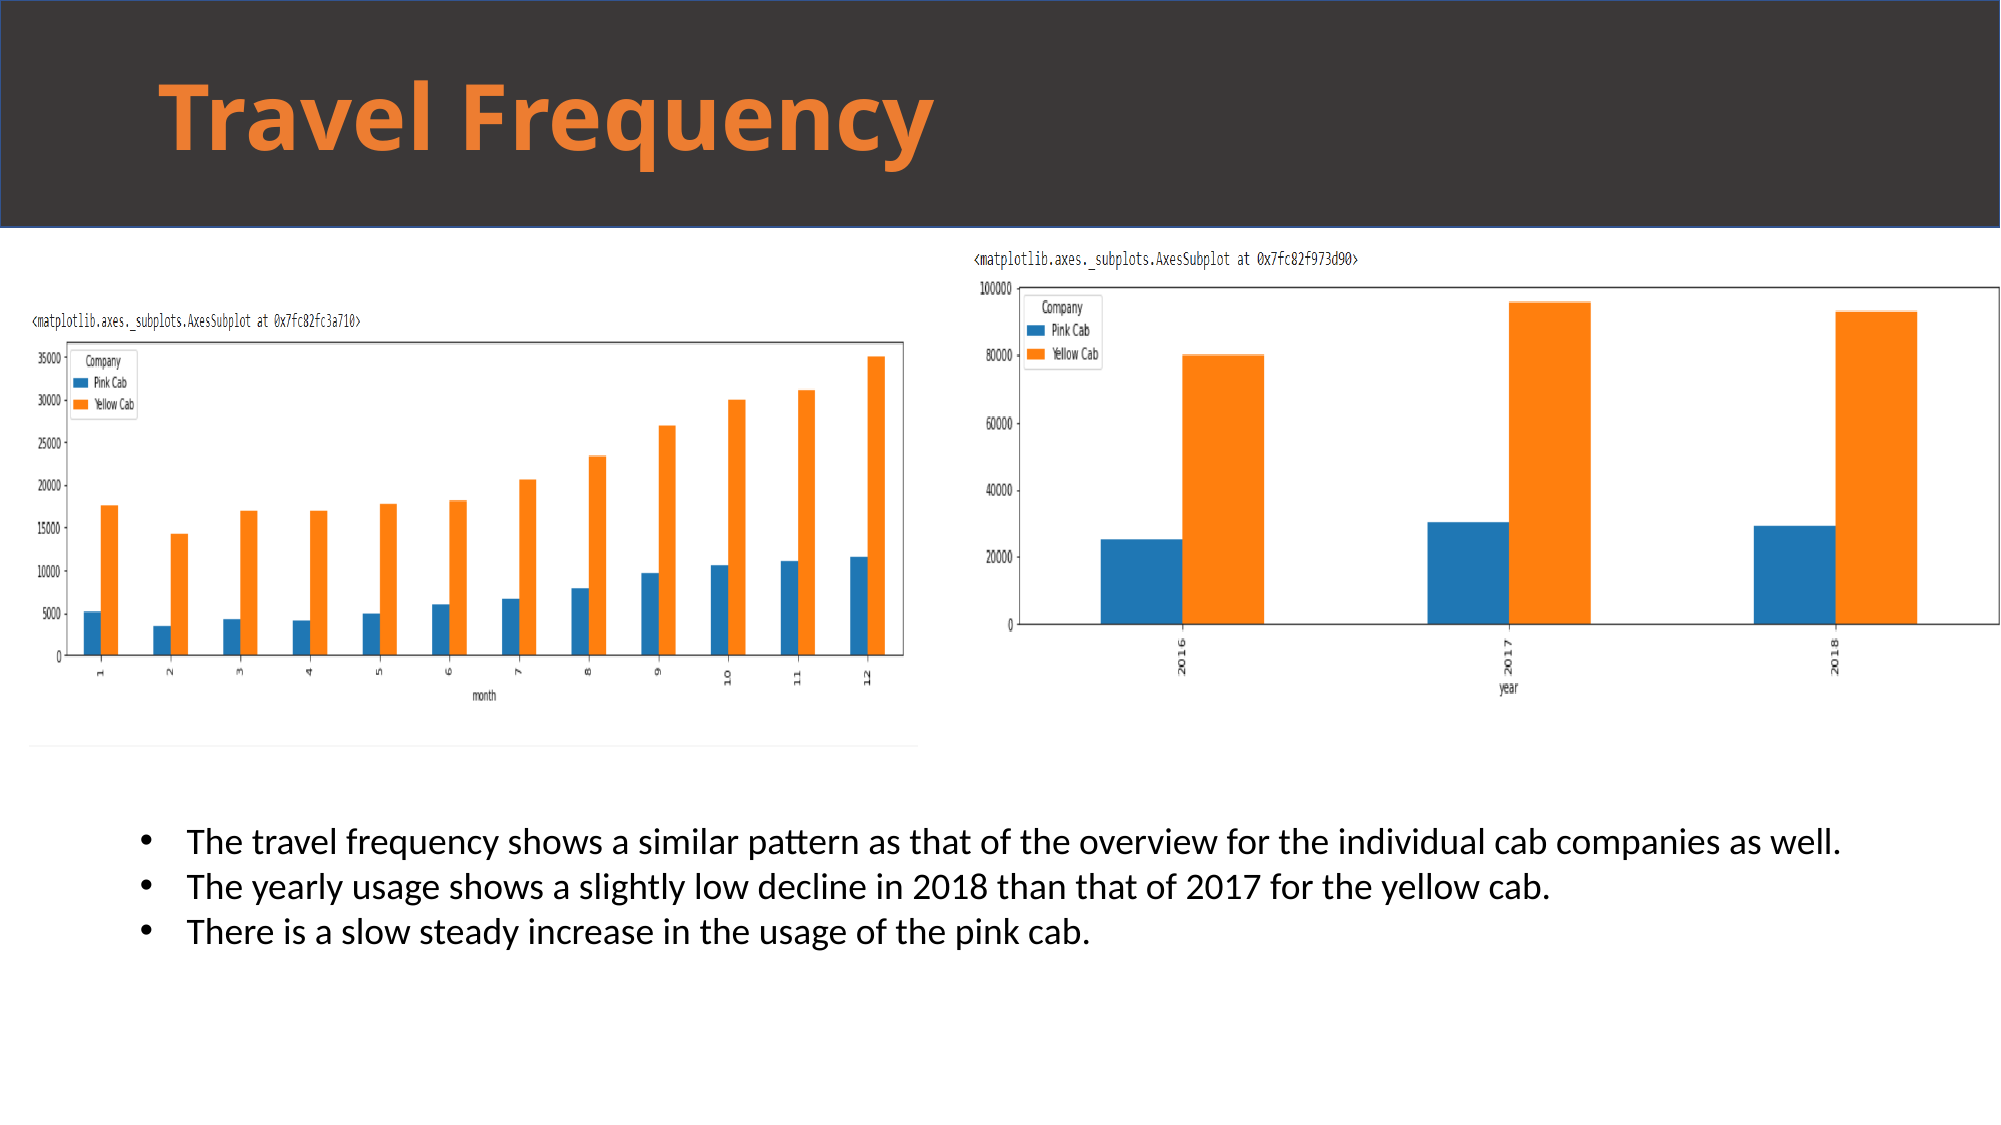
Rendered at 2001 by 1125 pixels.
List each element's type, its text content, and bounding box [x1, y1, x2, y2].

picture [29, 300, 918, 747]
text_box The travel frequency shows a similar pattern as that of the overview for the individual cab companies as well. The yearly usage shows a slightly low decline in 2018 than that of 2017 for the yellow cab. There is a slow steady increase in the usage of the pink cab. [124, 809, 1920, 960]
text_box Travel Frequency [0, 0, 2000, 228]
picture [972, 240, 2000, 720]
